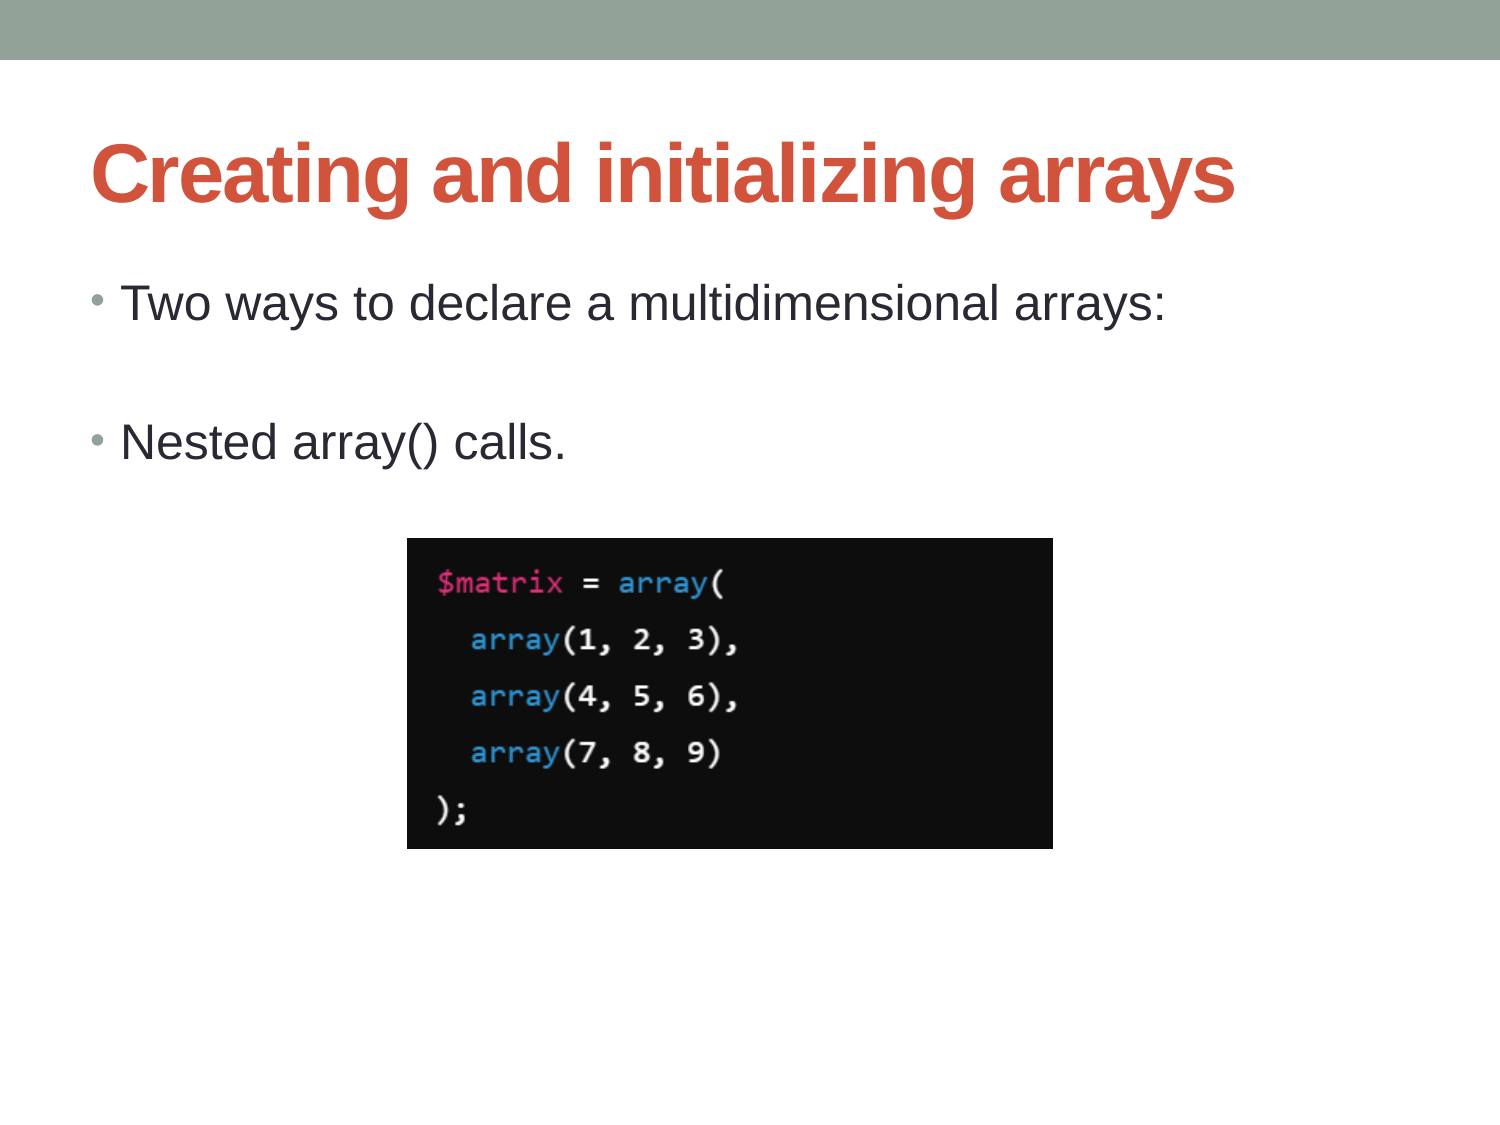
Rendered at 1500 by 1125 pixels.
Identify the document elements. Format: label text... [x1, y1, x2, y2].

picture [407, 538, 1054, 849]
title Creating and initializing arrays [75, 87, 1425, 250]
list Two ways to declare a multidimensional arrays: Nested array() calls. [75, 262, 1425, 1063]
